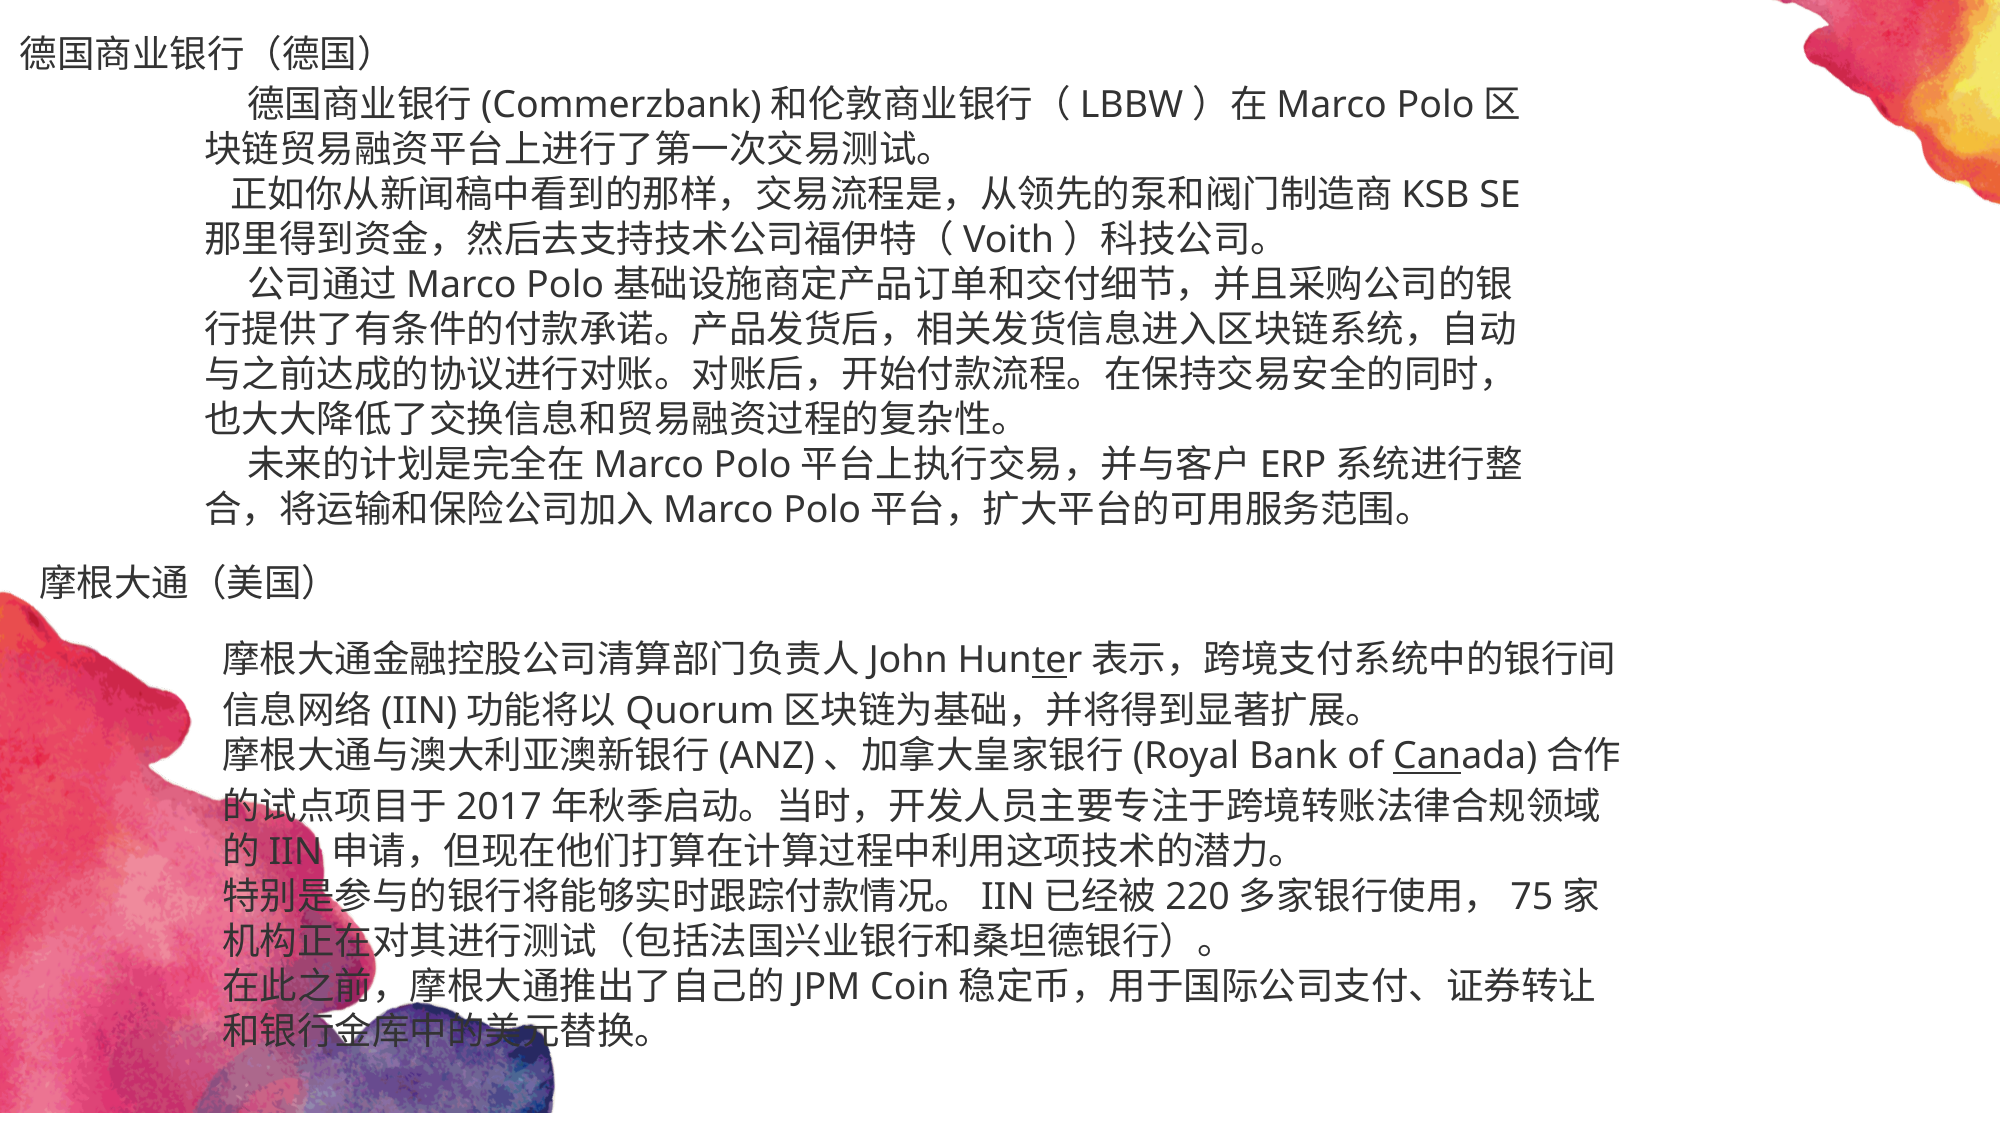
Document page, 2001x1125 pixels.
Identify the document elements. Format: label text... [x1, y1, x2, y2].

text_box 德国商业银行（德国） [4, 23, 410, 83]
text_box 摩根大通（美国） [24, 551, 355, 612]
text_box 摩根大通金融控股公司清算部门负责人John Hunter表示，跨境支付系统中的银行间信息网络(IIN)功能将以Quorum区块链为基础，并将得到显著扩展。 摩根大通与澳大利亚澳新银行(ANZ)、加拿大皇家银行(Royal Bank of Canada)合作的试点项目于2017年秋季启动。当时，开发人员主要专注于跨境转账法律合规领域的IIN申请，但现在他们打算在计算过程中利用这项技术的潜力。 特别是参与的银行将能够实时跟踪付款情况。IIN已经被220多家银行使用，75家机构正在对其进行测试（包括法国兴业银行和桑坦德银行）。 在此之前，摩根大通推出了自己的JPM Coin稳定币，用于国际公司支付、证券转让和银行金库中的美元替换。 [207, 627, 1648, 1060]
text_box 德国商业银行(Commerzbank)和伦敦商业银行（LBBW）在Marco Polo区块链贸易融资平台上进行了第一次交易测试。 正如你从新闻稿中看到的那样，交易流程是，从领先的泵和阀门制造商KSB SE那里得到资金，然后去支持技术公司福伊特（Voith）科技公司。 公司通过Marco Polo基础设施商定产品订单和交付细节，并且采购公司的银行提供了有条件的付款承诺。产品发货后，相关发货信息进入区块链系统，自动与之前达成的协议进行对账。对账后，开始付款流程。在保持交易安全的同时，也大大降低了交换信息和贸易融资过程的复杂性。 未来的计划是完全在Marco Polo平台上执行交易，并与客户ERP系统进行整合，将运输和保险公司加入Marco Polo平台，扩大平台的可用服务范围。 [189, 73, 1563, 538]
picture [0, 0, 2000, 1113]
